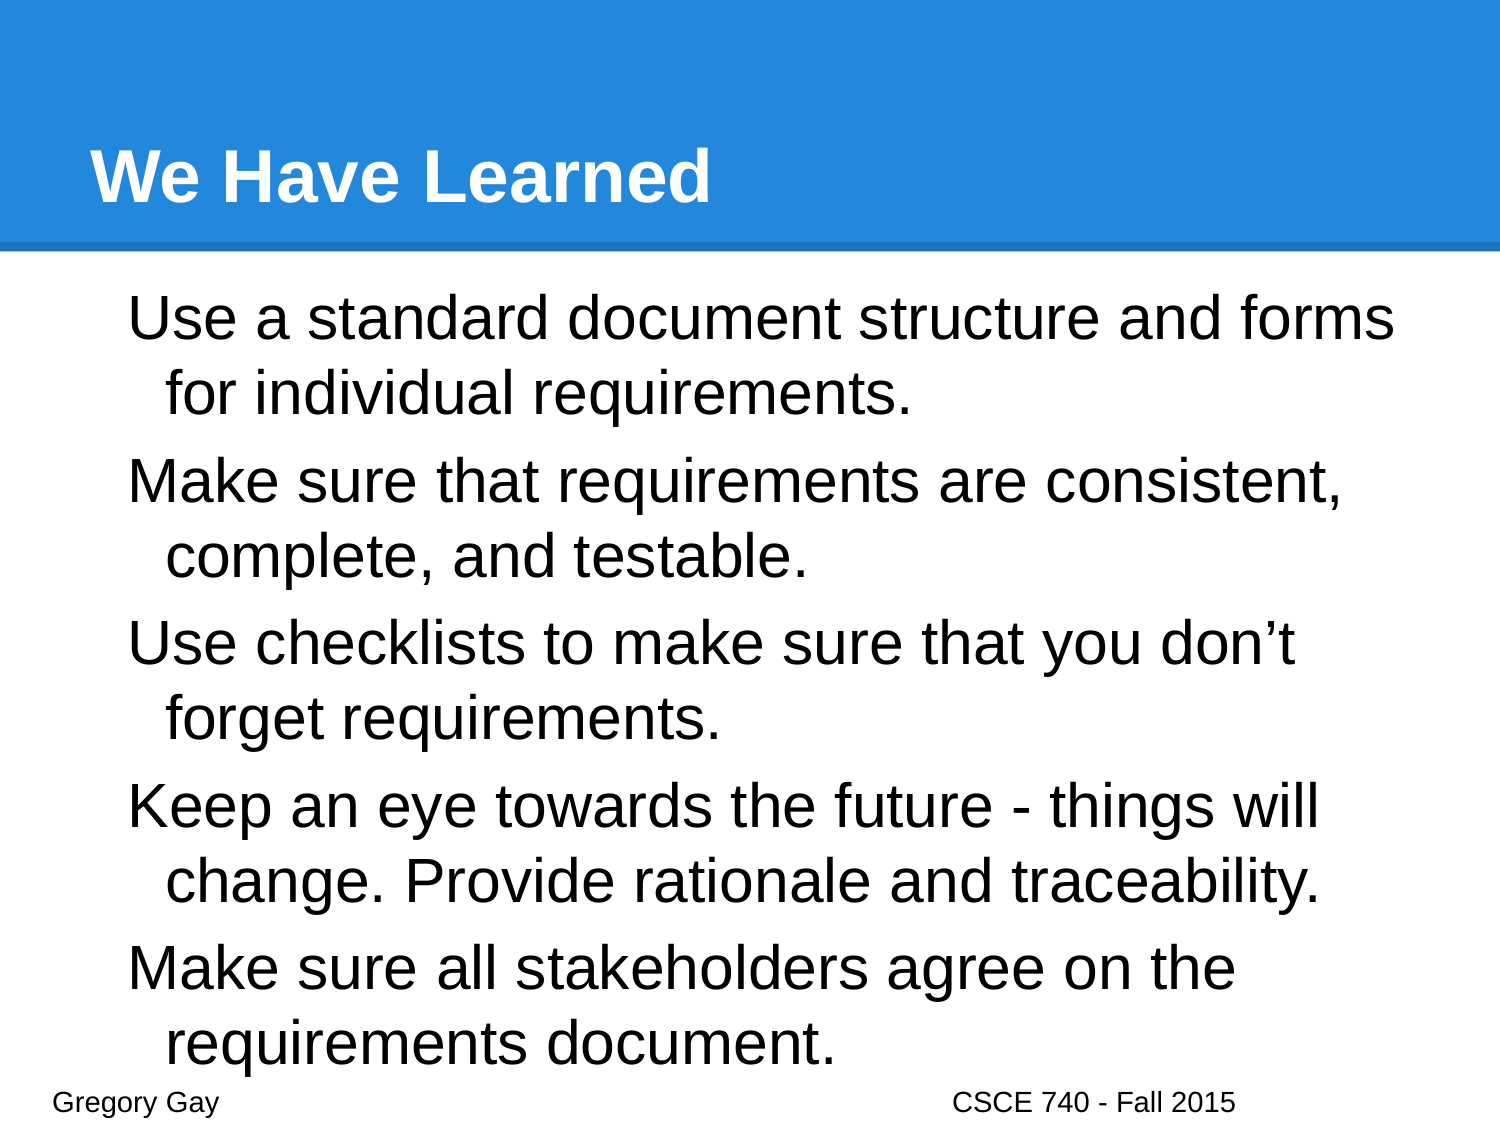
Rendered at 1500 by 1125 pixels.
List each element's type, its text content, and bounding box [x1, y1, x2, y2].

title We Have Learned [75, 45, 1425, 233]
text_box Gregory Gay CSCE 740 - Fall 2015 48 [37, 1068, 1463, 1114]
list Use a standard document structure and forms for individual requirements. Make sure that requirements are consistent, complete, and testable. Use checklists to make sure that you don’t forget requirements. Keep an eye towards the future - things will change. Provide rationale and traceability. Make sure all stakeholders agree on the requirements document. [75, 262, 1476, 1078]
